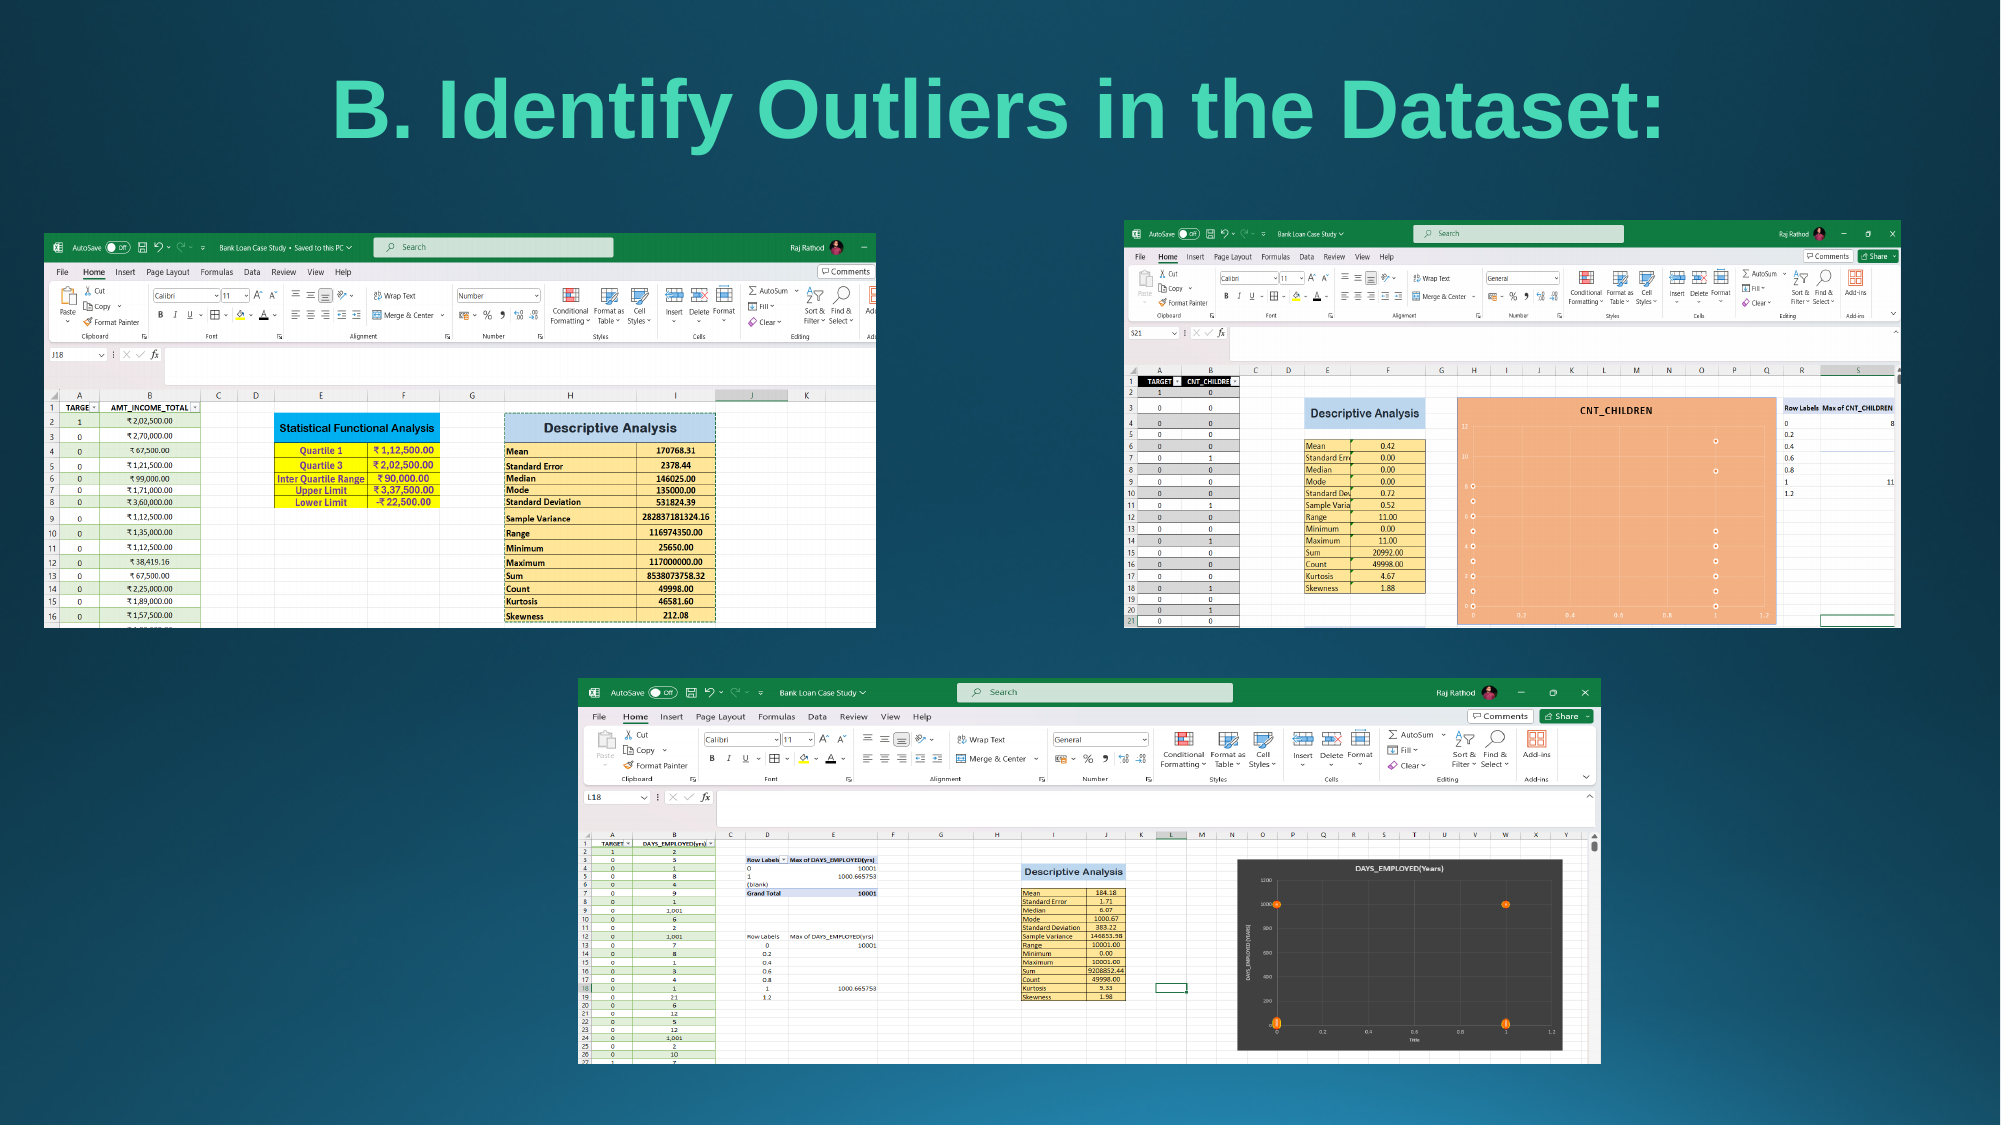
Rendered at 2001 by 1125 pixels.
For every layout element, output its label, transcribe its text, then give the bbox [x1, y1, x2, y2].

picture [0, 0, 2001, 1125]
title B. Identify Outliers in the Dataset: [137, 3, 1863, 221]
